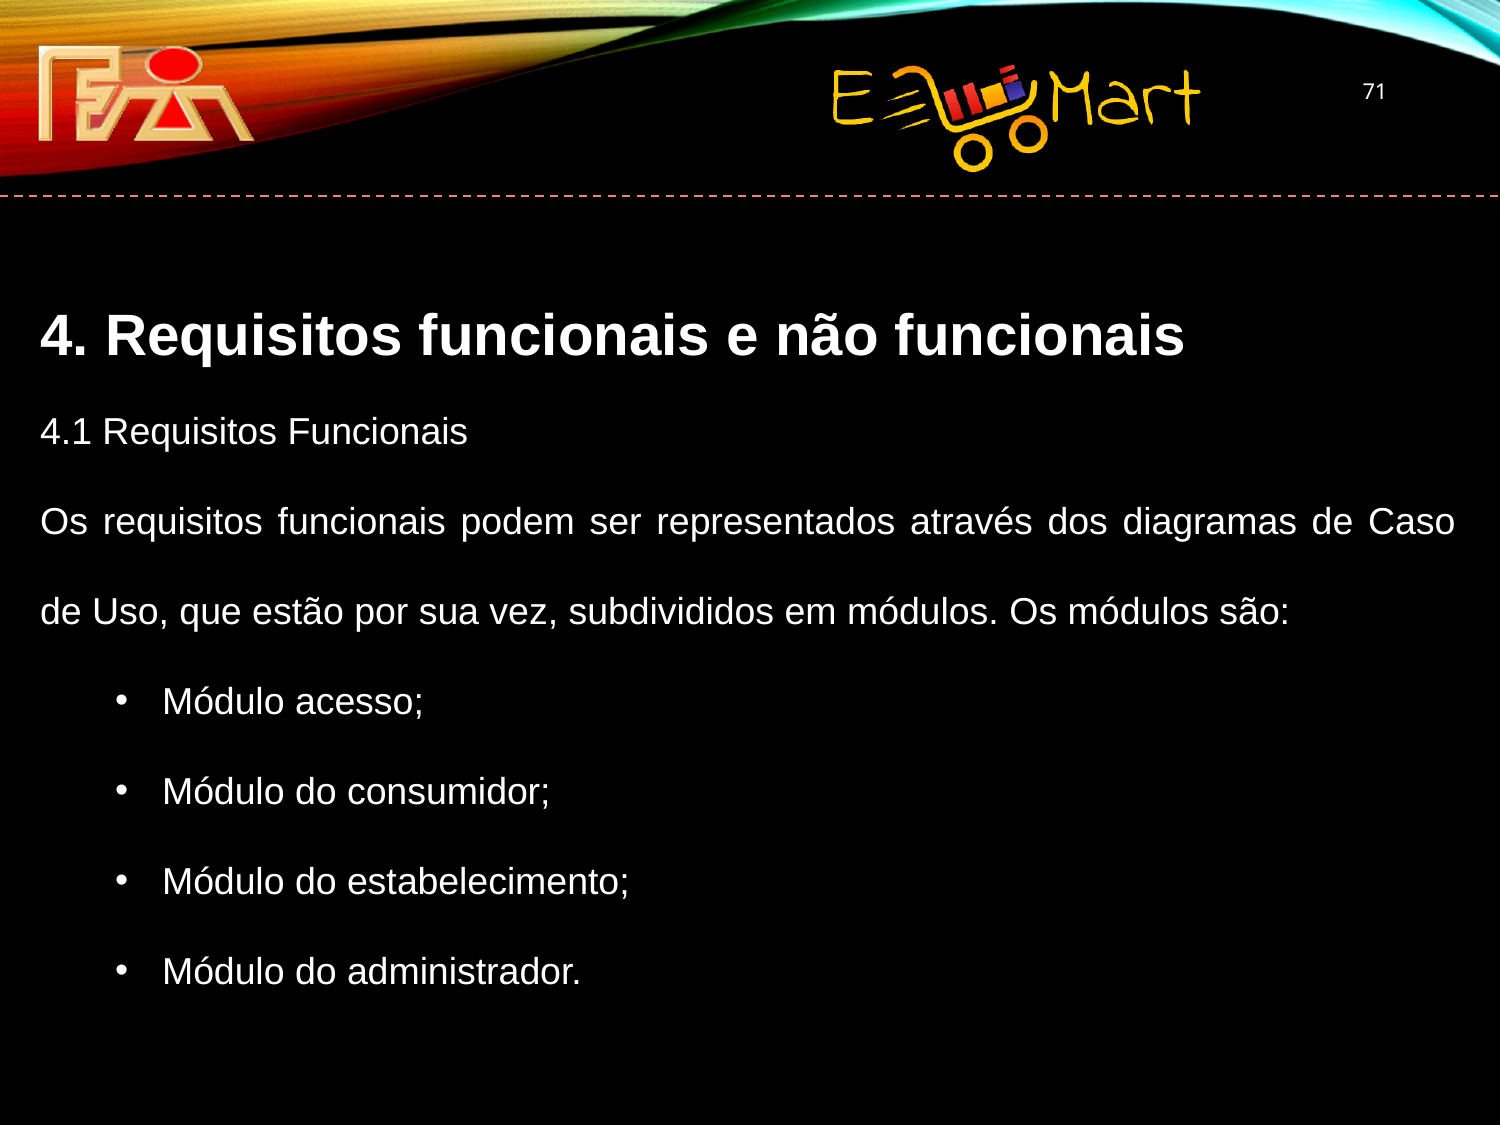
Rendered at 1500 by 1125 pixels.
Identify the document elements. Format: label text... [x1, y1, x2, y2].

text_box 4. Requisitos funcionais e não funcionais [25, 219, 1471, 354]
slide_number 71 [1248, 62, 1403, 123]
picture [0, 0, 1500, 287]
text_box 4.1 Requisitos Funcionais Os requisitos funcionais podem ser representados através dos diagramas de Caso de Uso, que estão por sua vez, subdivididos em módulos. Os módulos são: Módulo acesso; Módulo do consumidor; Módulo do estabelecimento; Módulo do administrador. [25, 354, 1471, 1000]
